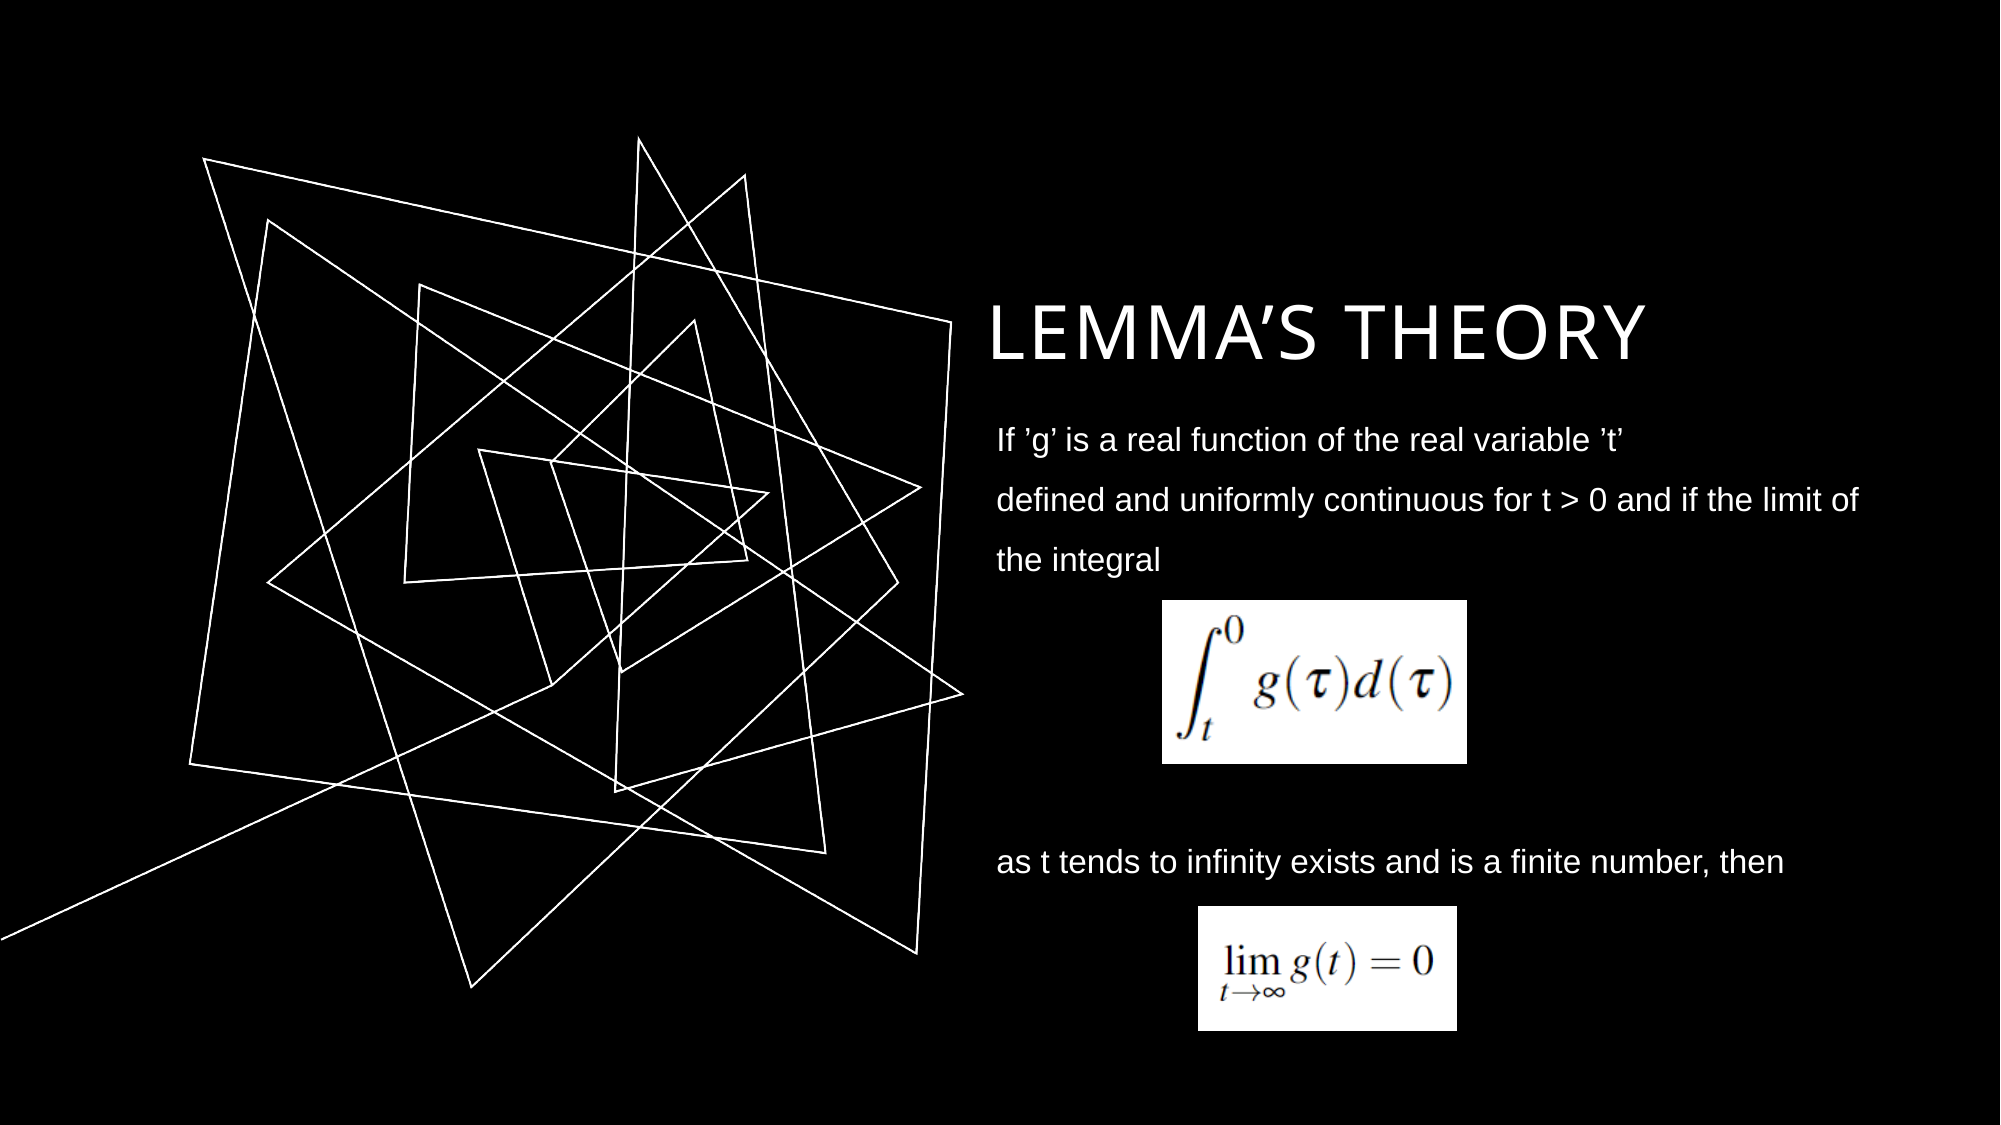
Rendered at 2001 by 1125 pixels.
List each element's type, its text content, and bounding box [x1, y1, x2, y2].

picture [1198, 906, 1457, 1031]
subtitle If ’g’ is a real function of the real variable ’t’ defined and uniformly continuous for t > 0 and if the limit of the integral as t tends to infinity exists and is a finite number, then [981, 391, 1994, 1053]
picture [0, 135, 965, 989]
picture [1162, 600, 1467, 764]
title LEMMA’s Theory [970, 37, 1984, 384]
